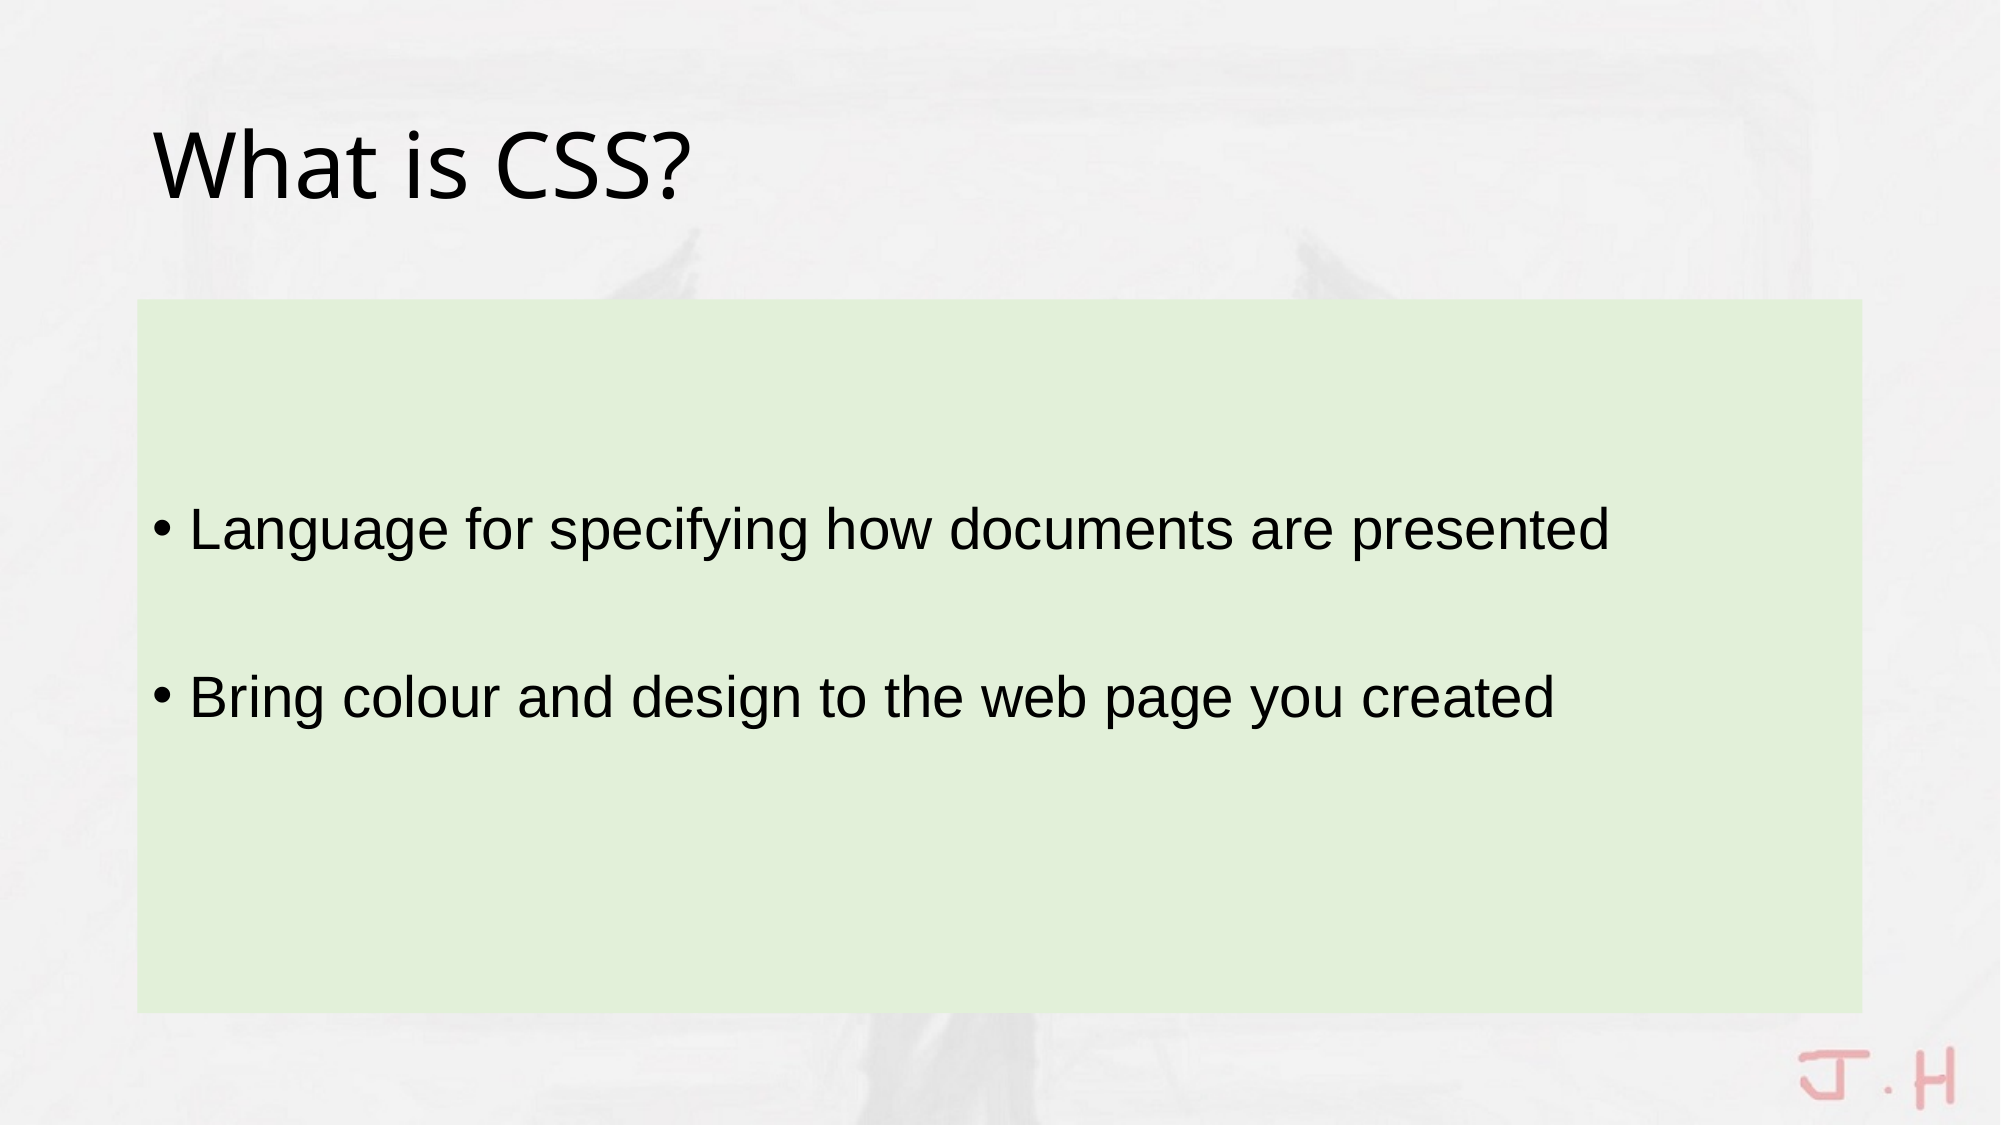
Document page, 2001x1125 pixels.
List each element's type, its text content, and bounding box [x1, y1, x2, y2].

picture [0, 0, 2001, 1125]
title What is CSS? [137, 59, 1863, 278]
list Language for specifying how documents are presented Bring colour and design to the web page you created [137, 299, 1863, 1014]
